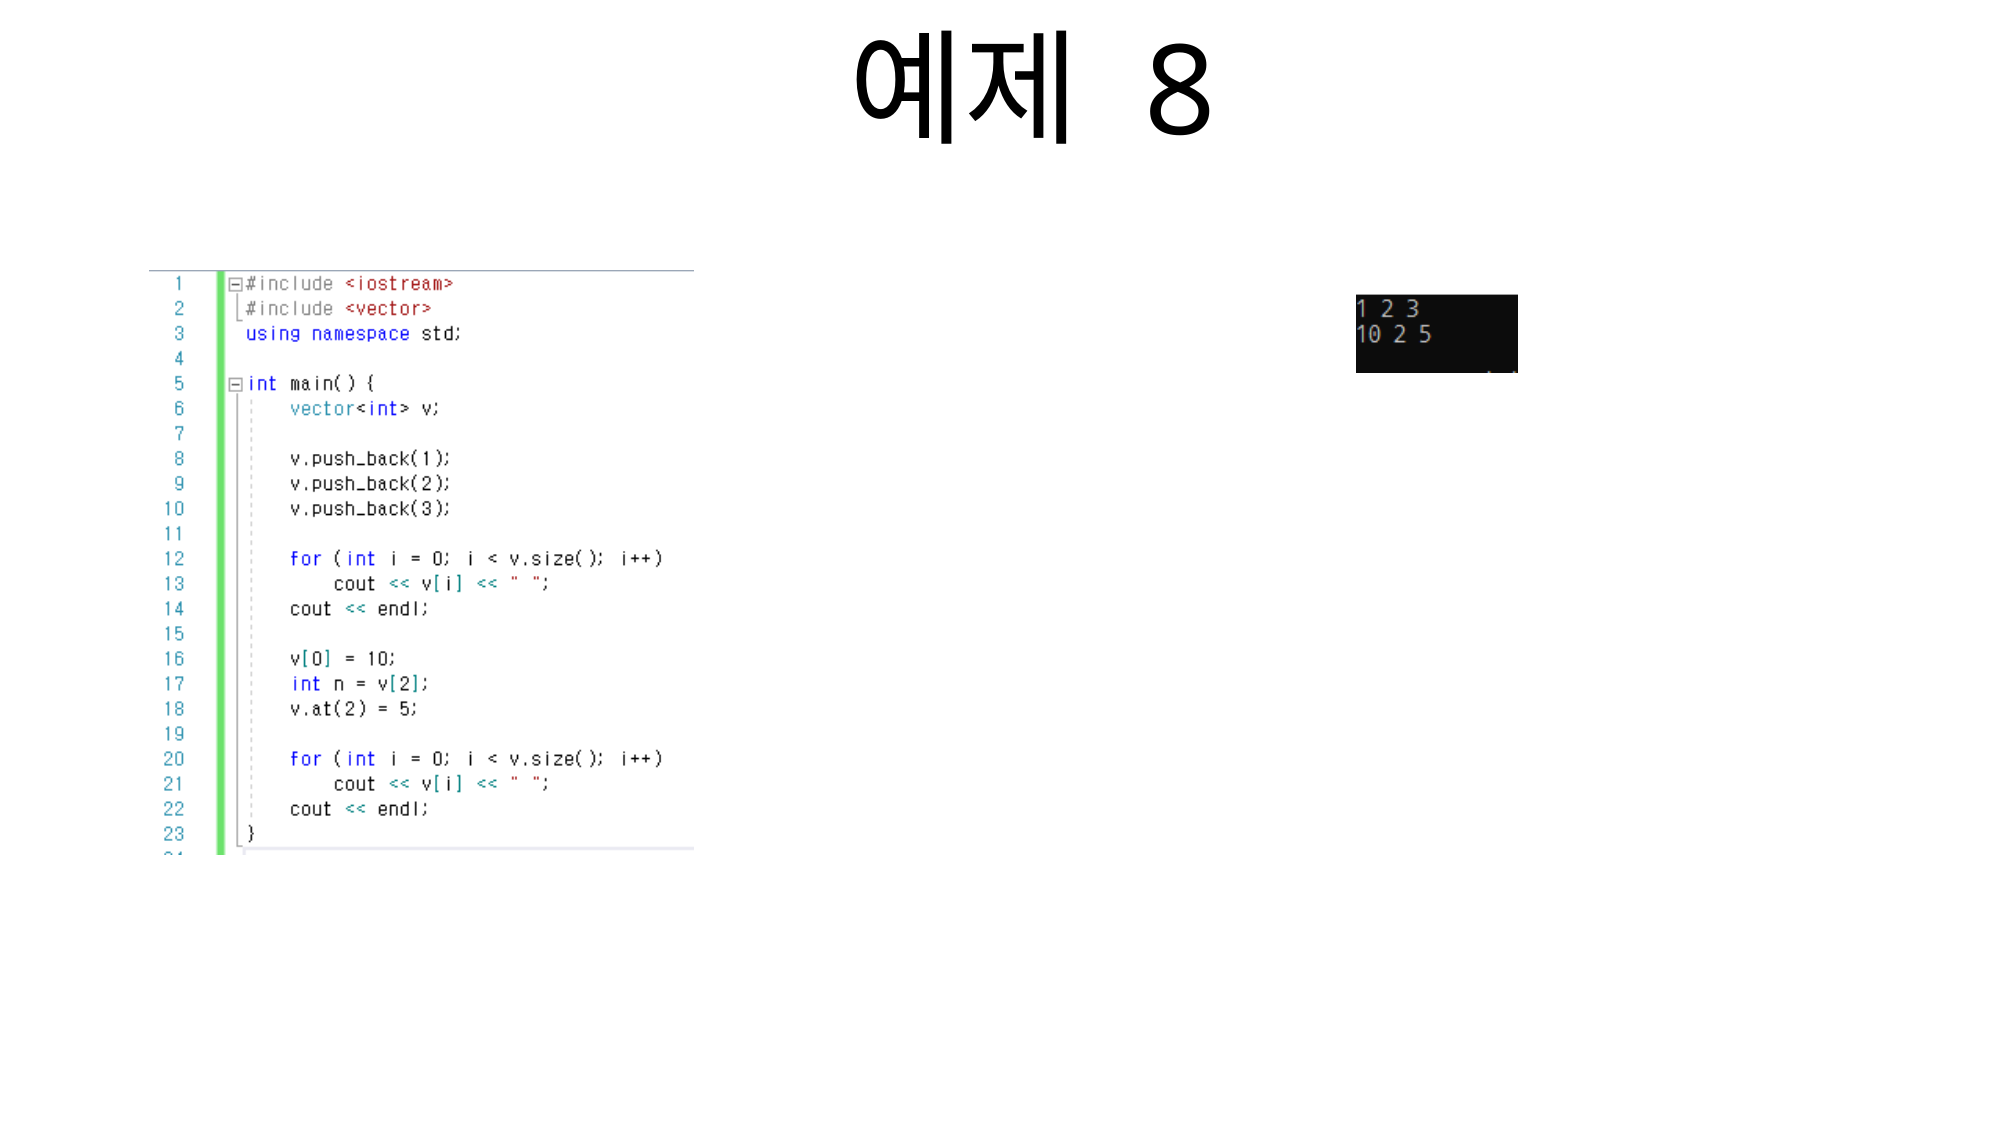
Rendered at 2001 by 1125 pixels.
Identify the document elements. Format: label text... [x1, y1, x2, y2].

picture [149, 270, 694, 855]
title 예제 8 [249, 0, 1750, 169]
picture [1356, 287, 1518, 373]
